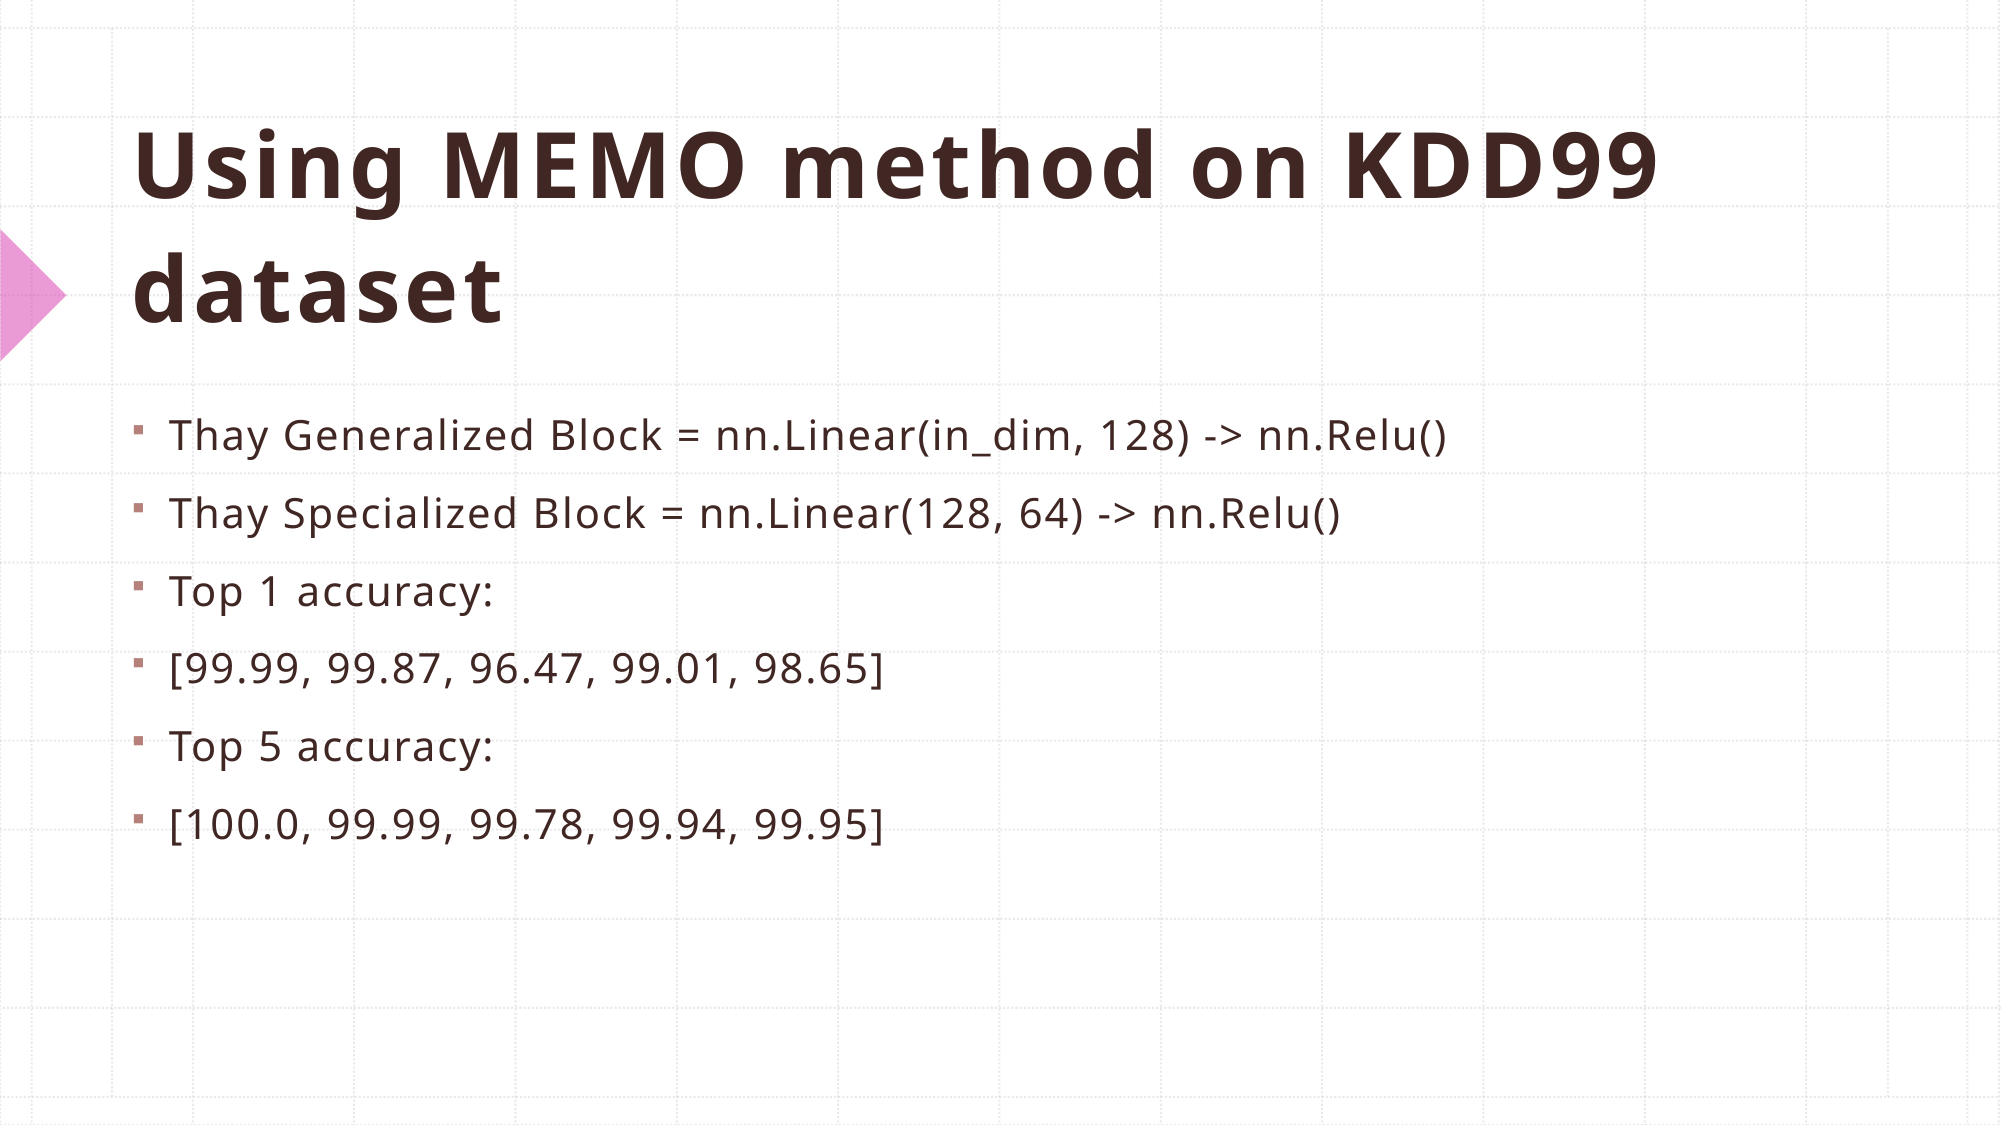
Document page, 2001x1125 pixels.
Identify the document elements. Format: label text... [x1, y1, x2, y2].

title Using MEMO method on KDD99 dataset [113, 119, 1808, 356]
list Thay Generalized Block = nn.Linear(in_dim, 128) -> nn.Relu() Thay Specialized Block = nn.Linear(128, 64) -> nn.Relu() Top 1 accuracy: [99.99, 99.87, 96.47, 99.01, 98.65] Top 5 accuracy: [100.0, 99.99, 99.78, 99.94, 99.95] [113, 383, 1808, 969]
